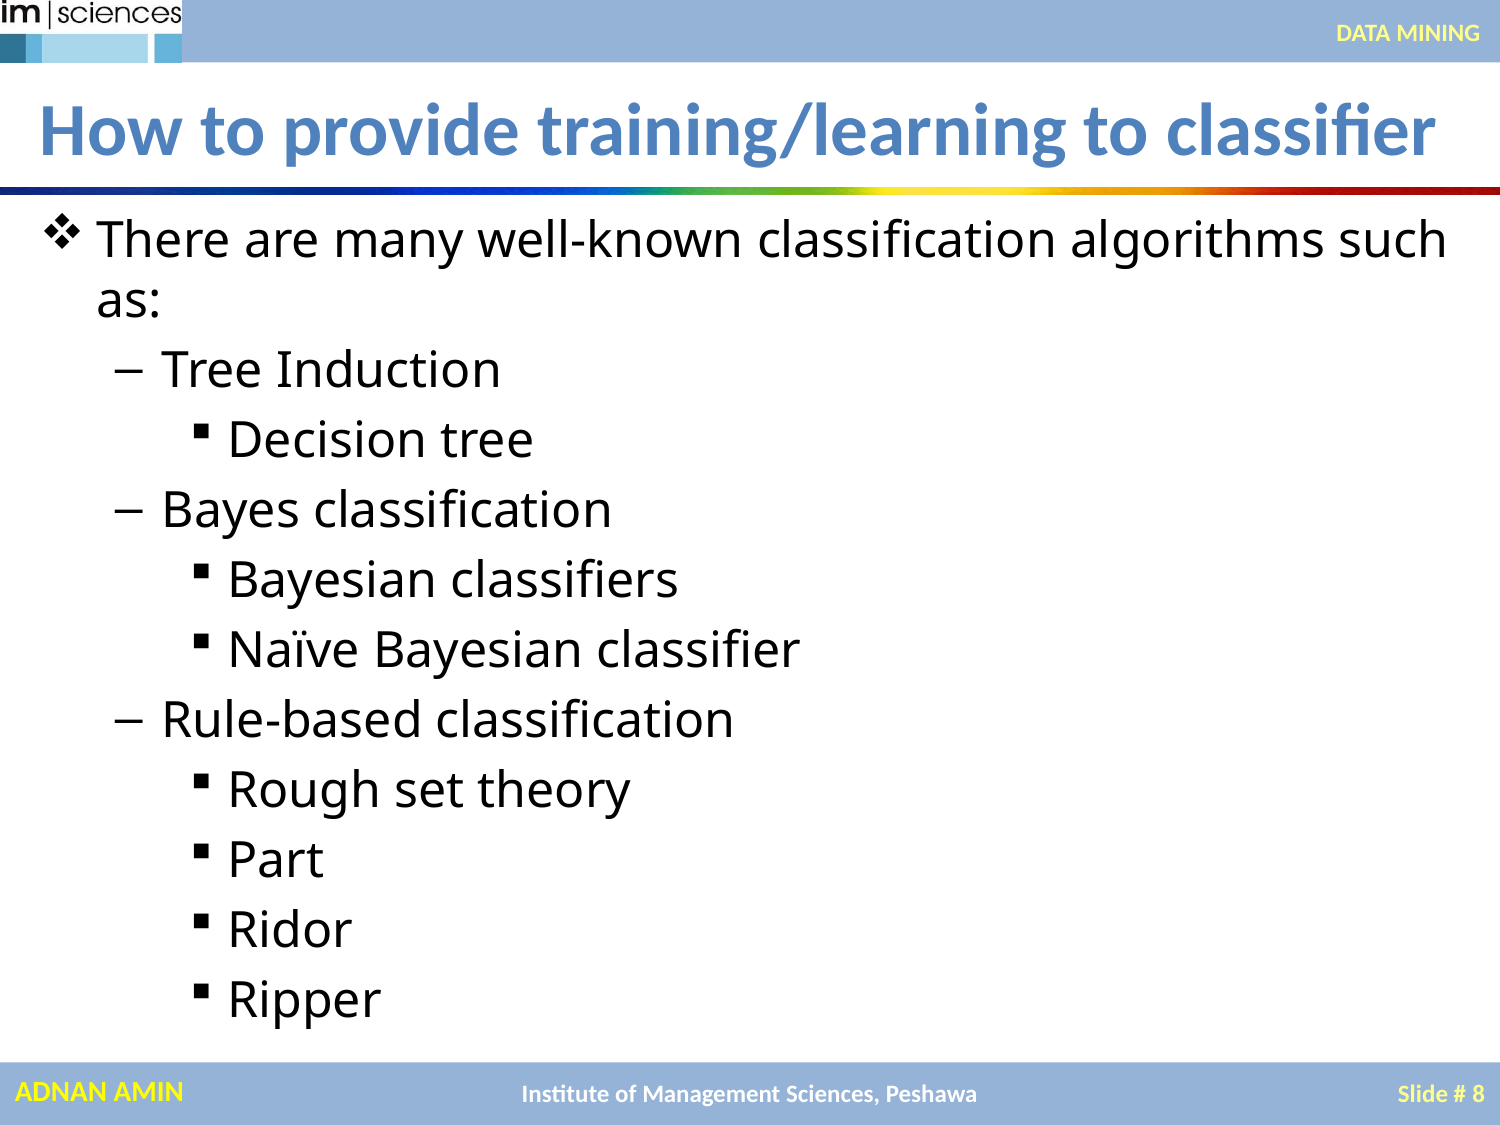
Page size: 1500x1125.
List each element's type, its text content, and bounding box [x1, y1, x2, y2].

slide_number DATA MINING [0, 1, 1496, 62]
slide_number Slide # 8 [1149, 1062, 1500, 1123]
picture [639, 187, 1500, 195]
list There are many well-known classification algorithms such as: Tree Induction Decision tree Bayes classification Bayesian classifiers Naïve Bayesian classifier Rule-based classification Rough set theory Part Ridor Ripper [24, 200, 1475, 1005]
footer Institute of Management Sciences, Peshawa [362, 1062, 1138, 1123]
picture [0, 187, 634, 195]
title How to provide training/learning to classifier [24, 62, 1475, 188]
